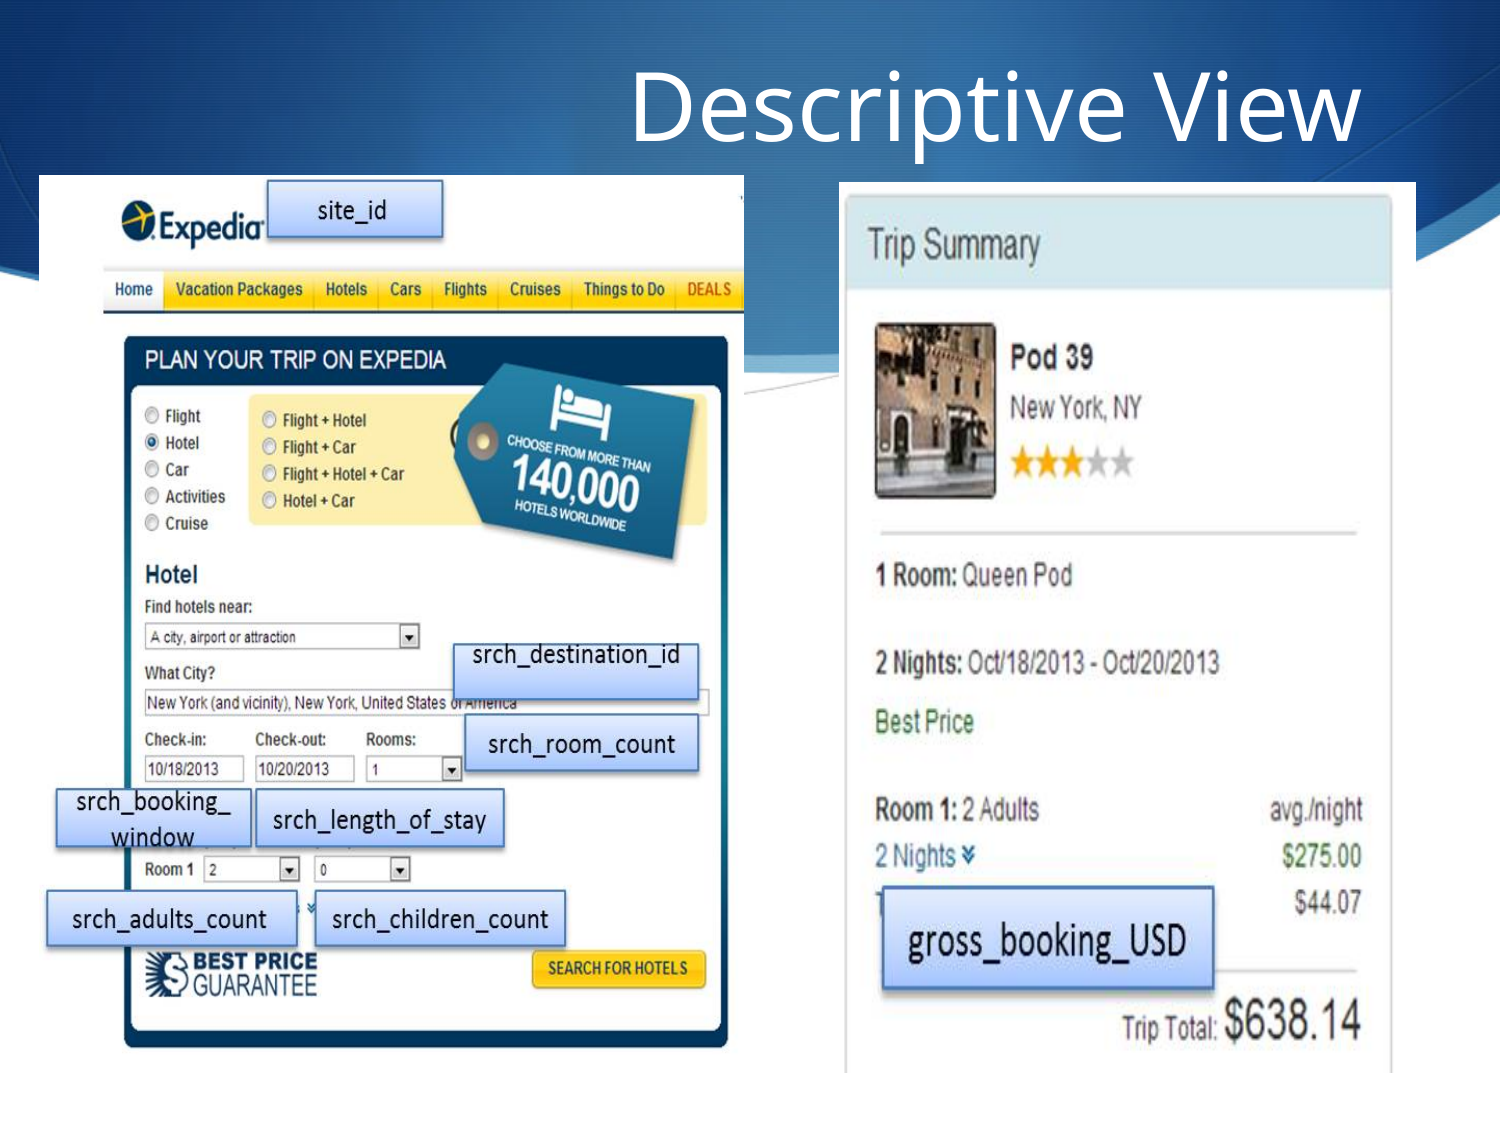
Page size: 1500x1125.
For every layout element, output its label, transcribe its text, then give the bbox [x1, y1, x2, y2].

title Descriptive View [575, 23, 1416, 183]
picture [0, 0, 1500, 1125]
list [838, 181, 1417, 1074]
